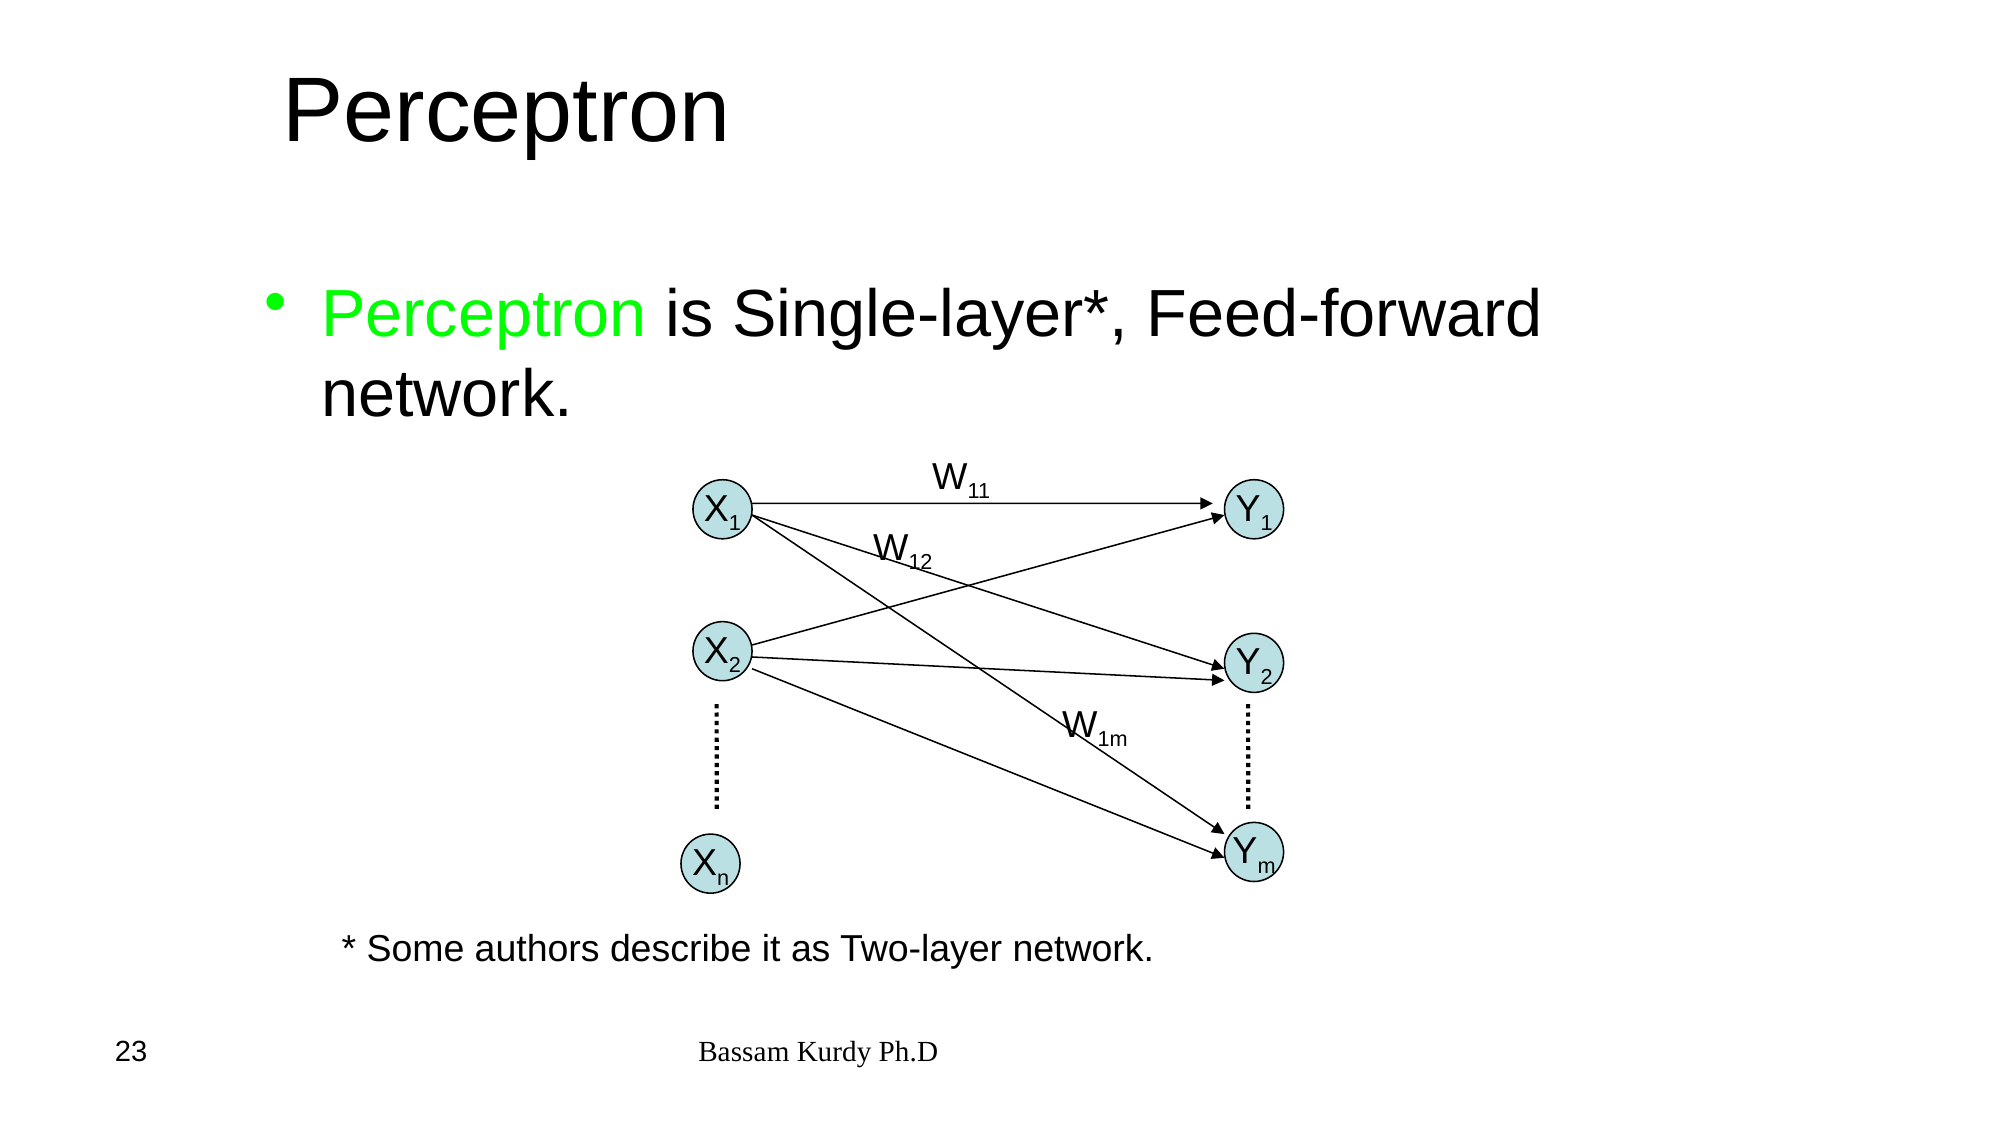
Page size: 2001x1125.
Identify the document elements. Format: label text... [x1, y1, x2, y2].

text_box W12 [858, 515, 1012, 581]
footer Bassam Kurdy Ph.D [683, 1024, 1317, 1103]
text_box [969, 586, 1225, 671]
list Perceptron is Single-layer*, Feed-forward network. [249, 262, 1600, 1005]
text_box W11 [917, 444, 1071, 511]
text_box [752, 668, 1225, 859]
text_box Perceptron [267, 42, 1465, 231]
text_box X1 [692, 479, 753, 539]
text_box Ym [1224, 822, 1284, 882]
text_box Y1 [1224, 479, 1284, 539]
text_box X2 [692, 621, 753, 681]
text_box [1012, 512, 1225, 574]
text_box * Some authors describe it as Two-layer network. [326, 916, 1556, 977]
text_box [1113, 759, 1225, 835]
text_box Y2 [1224, 633, 1284, 693]
text_box W1m [1047, 692, 1201, 759]
text_box [1071, 497, 1213, 510]
slide_number 23 [99, 1024, 567, 1103]
text_box [752, 656, 1225, 686]
text_box Xn [680, 834, 741, 894]
